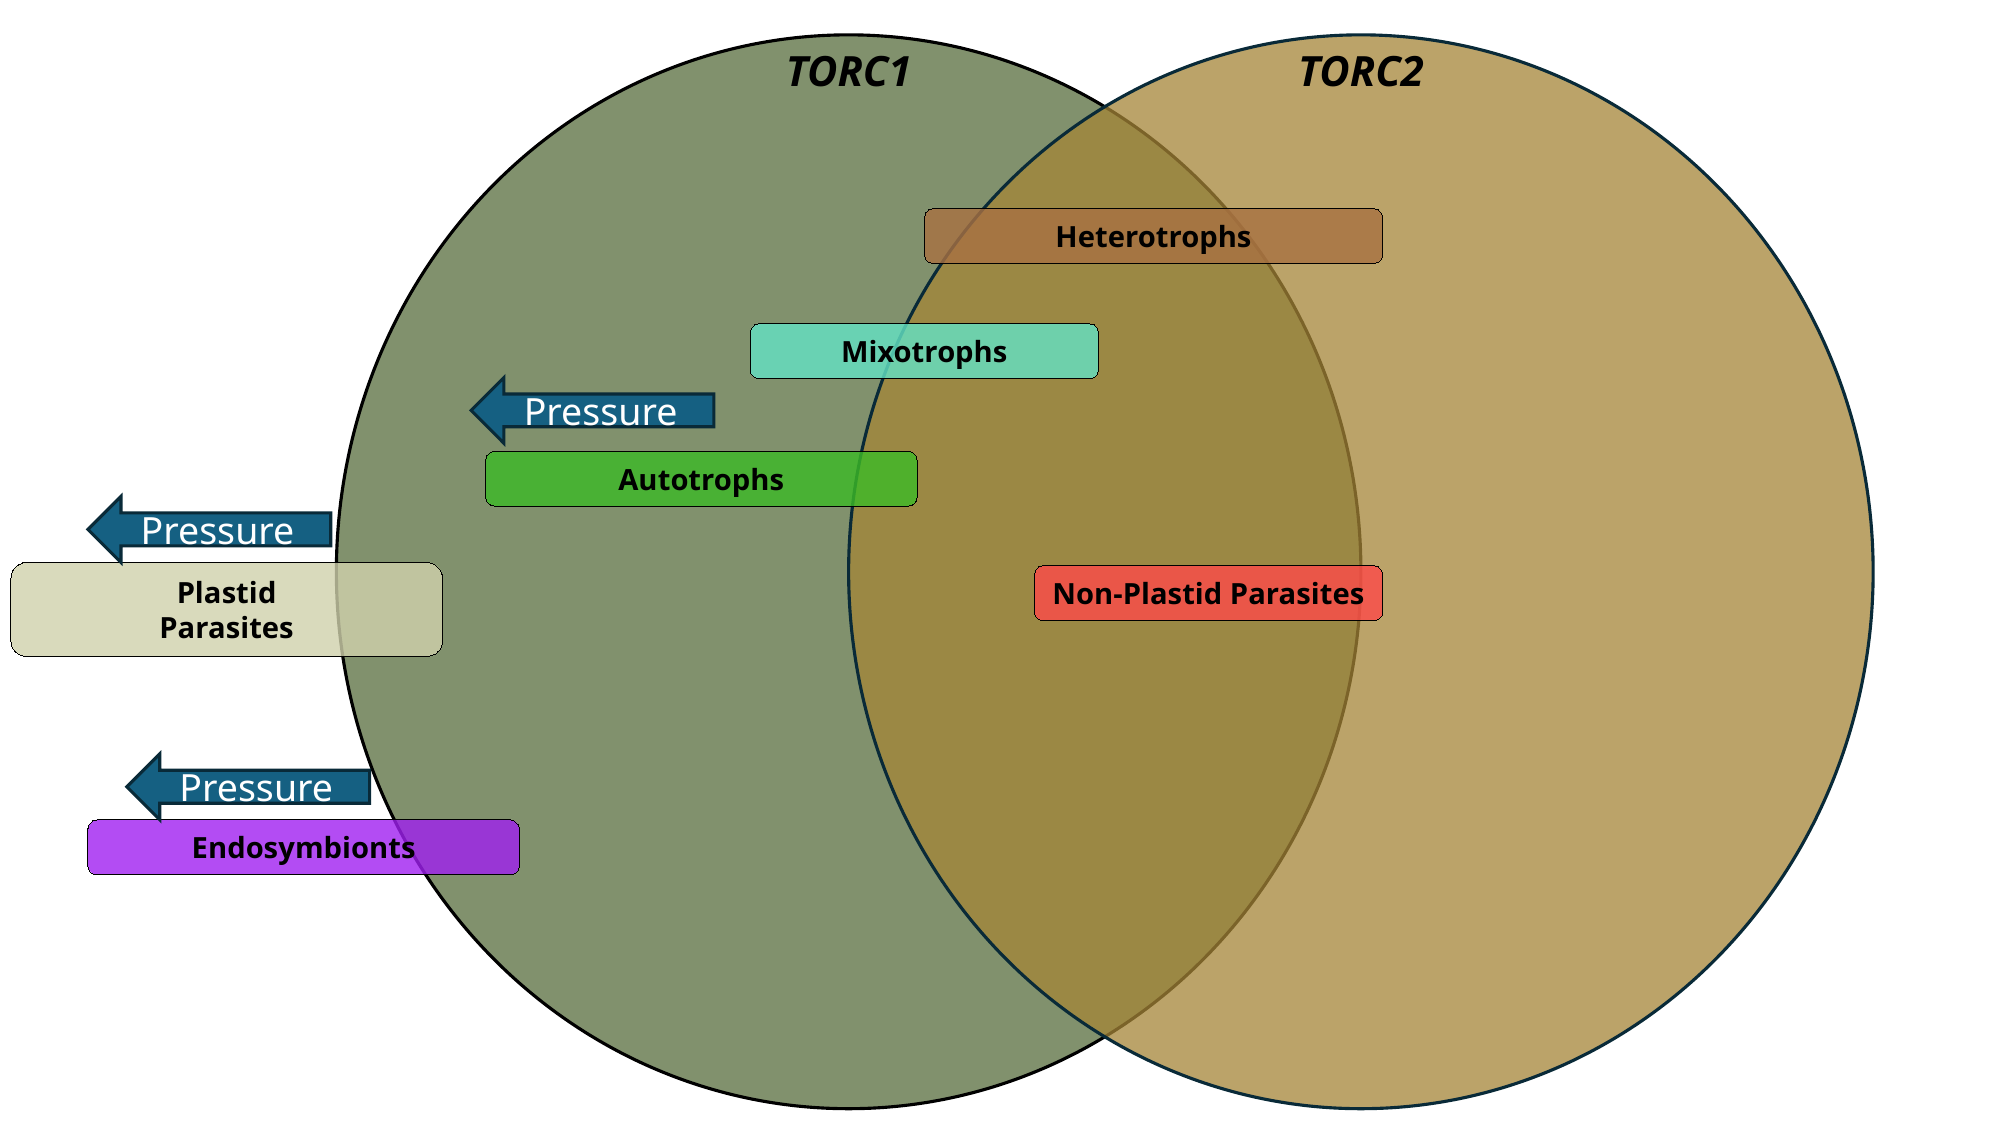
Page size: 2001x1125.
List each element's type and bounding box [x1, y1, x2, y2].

text_box [10, 34, 1874, 1110]
